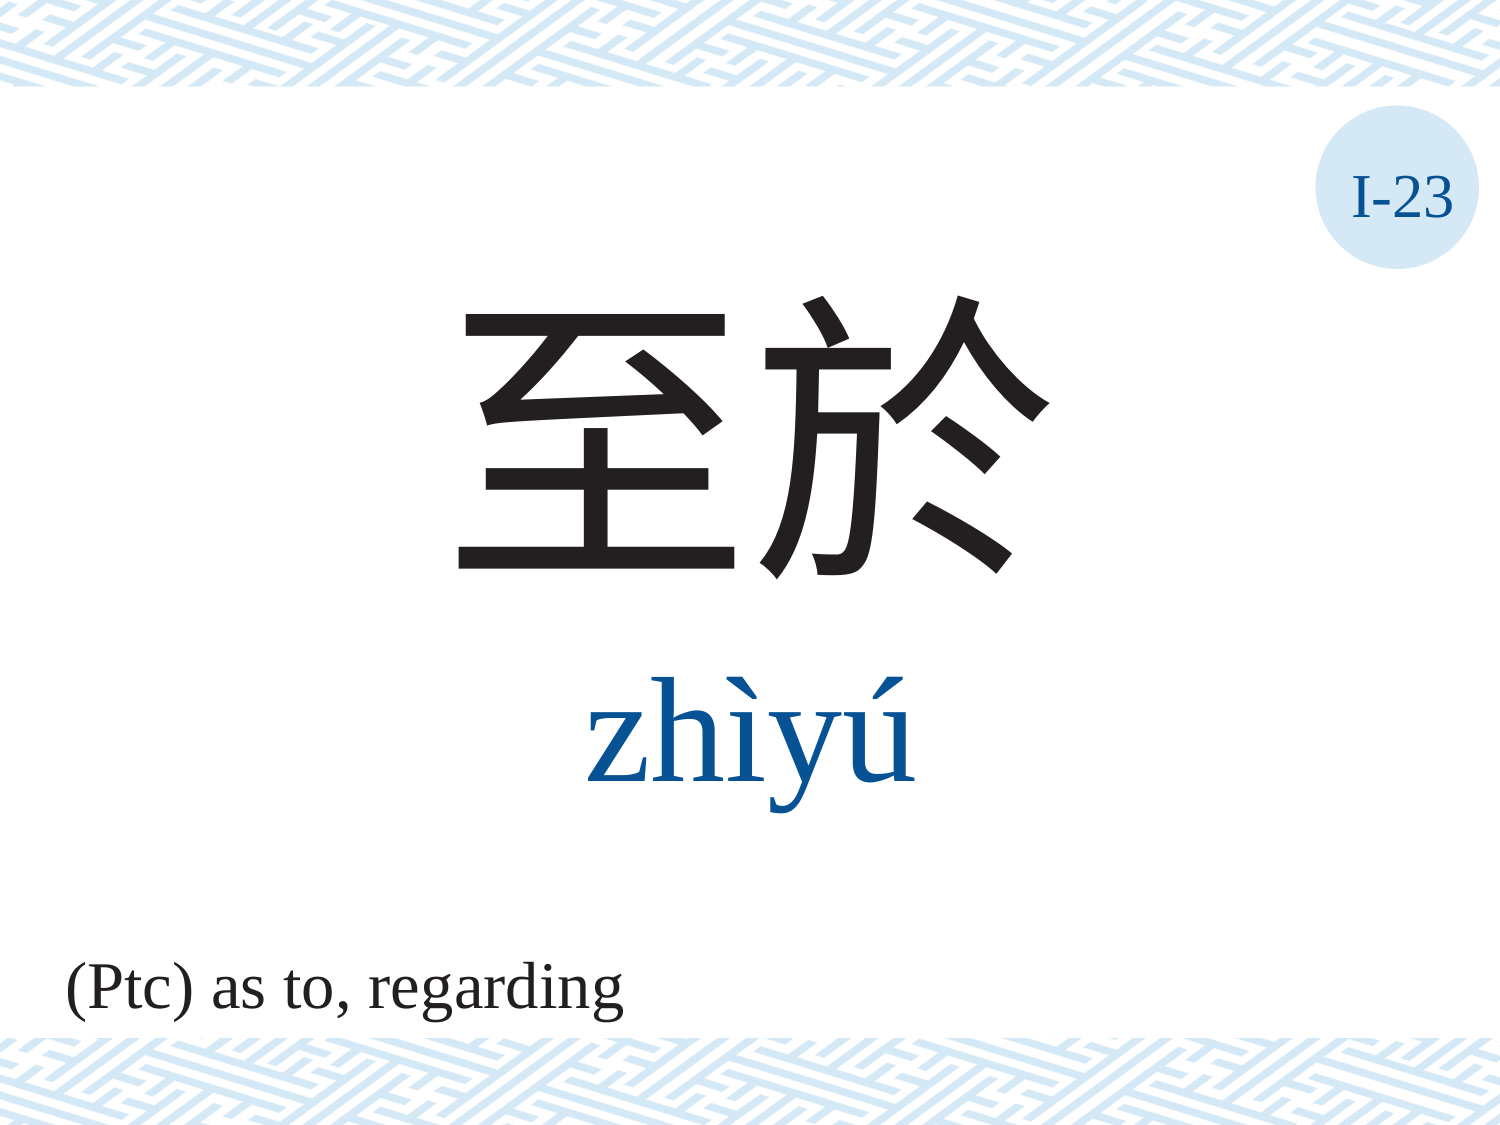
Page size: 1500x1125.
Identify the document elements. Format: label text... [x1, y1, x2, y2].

text_box I-23 至於 zhìyú [439, 154, 1456, 812]
picture [0, 0, 1500, 1125]
text_box (Ptc) as to, regarding [62, 942, 627, 1023]
